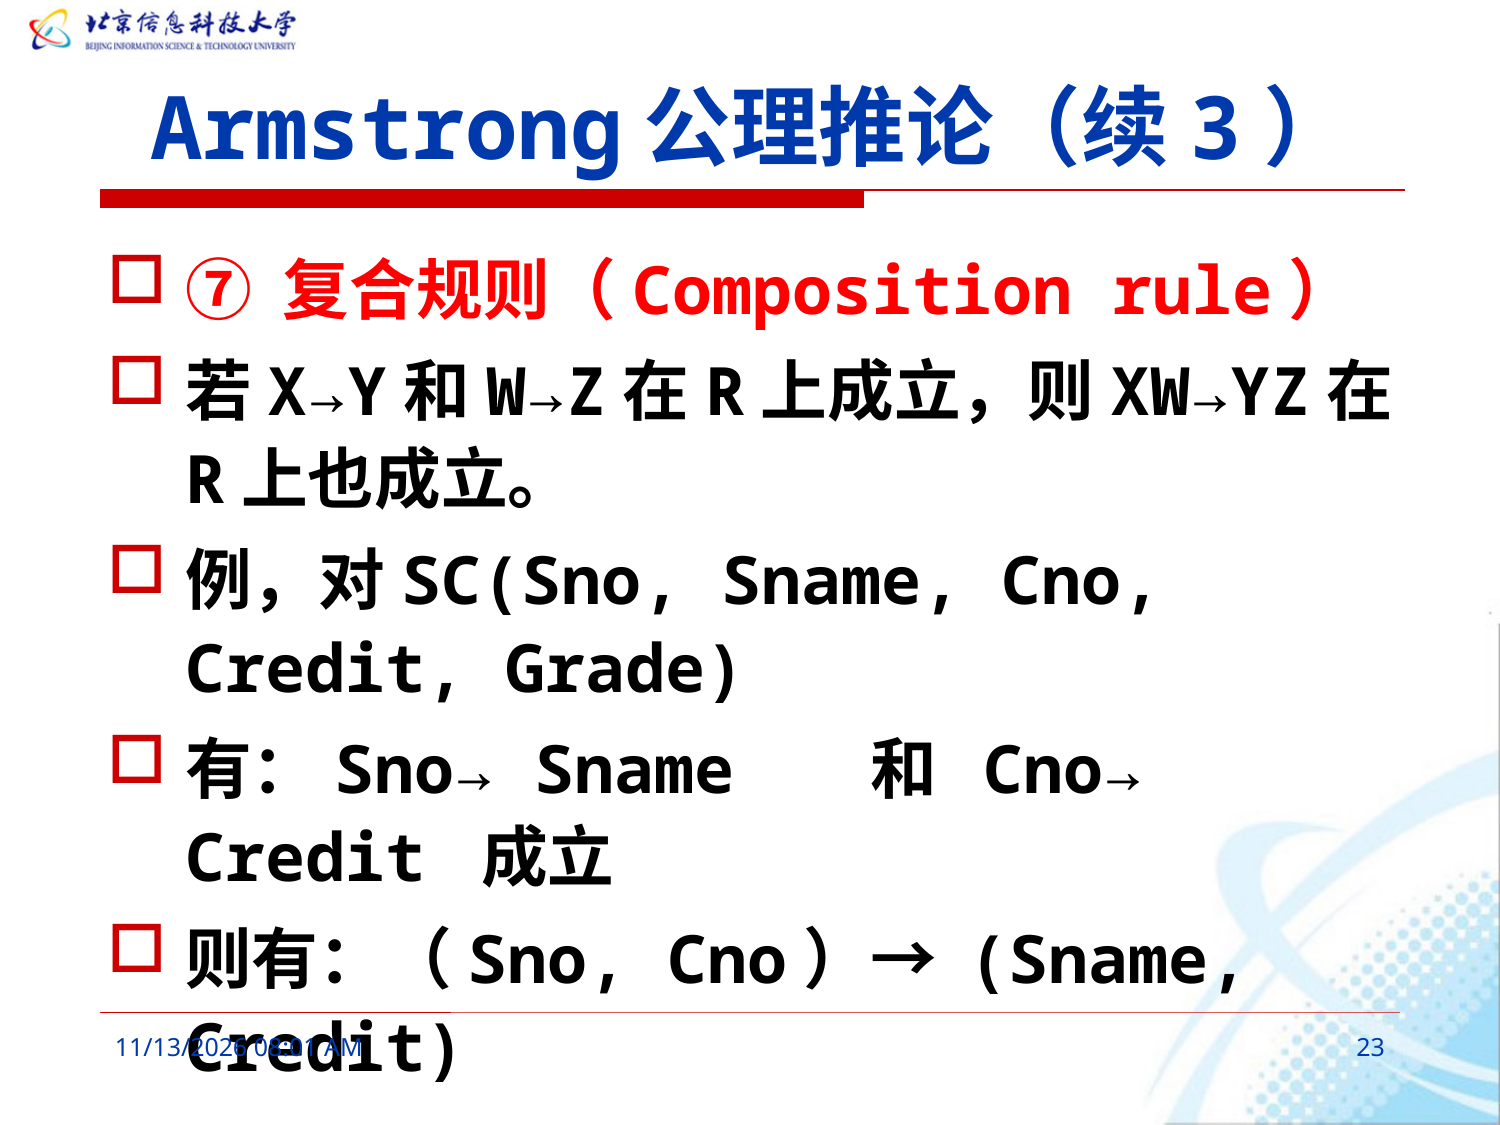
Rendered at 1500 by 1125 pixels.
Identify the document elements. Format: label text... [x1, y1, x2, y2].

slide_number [99, 1024, 432, 1103]
picture [0, 0, 1500, 1125]
slide_number 23 [1074, 1024, 1401, 1103]
title Armstrong公理推论（续3） [93, 49, 1407, 185]
list ⑦ 复合规则（Composition rule） 若X→Y和W→Z在R上成立，则XW→YZ在R上也成立。 例，对SC(Sno, Sname, Cno, Credit, Grade) 有：Sno→ Sname 和 Cno→ Credit 成立 则有：（Sno, Cno）→ (Sname, Credit) [92, 231, 1424, 1000]
